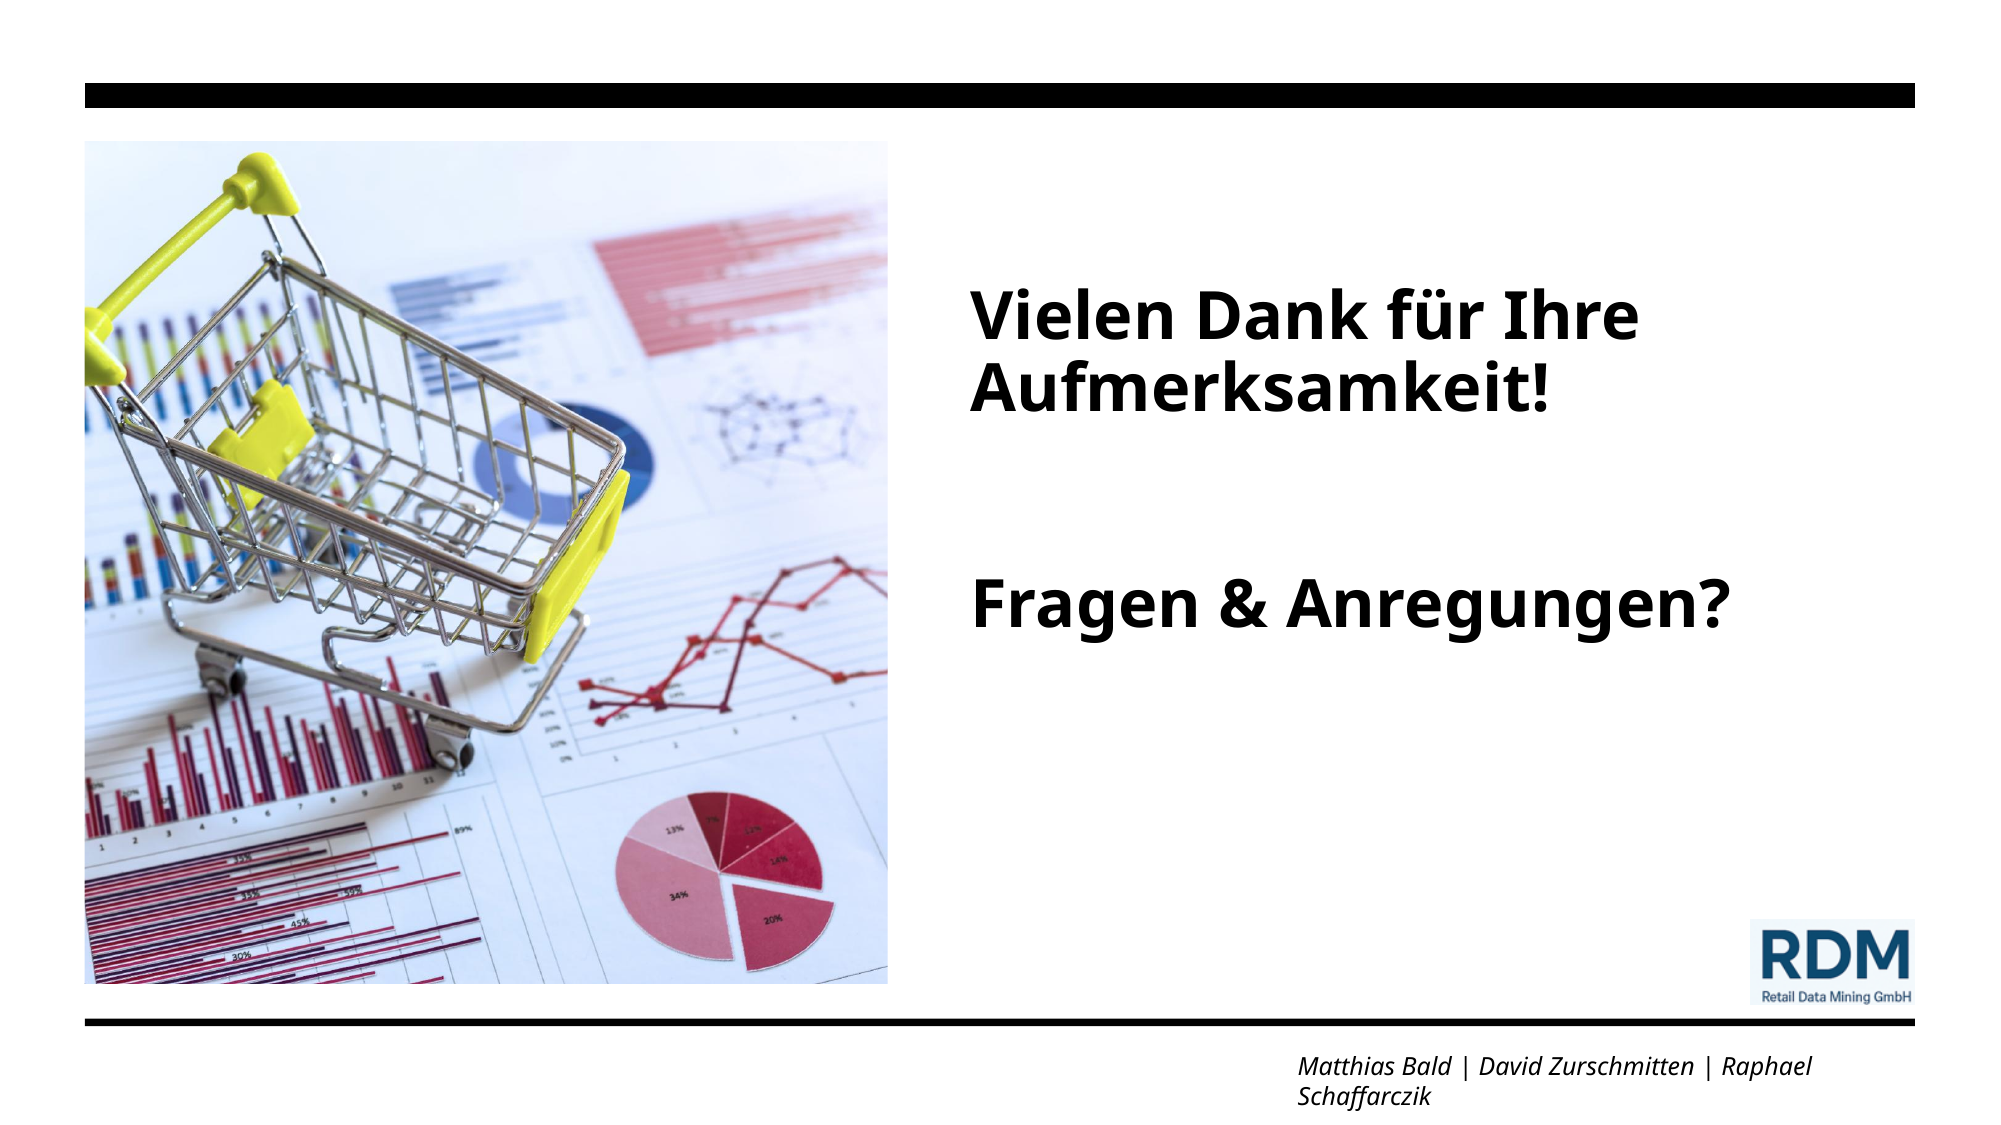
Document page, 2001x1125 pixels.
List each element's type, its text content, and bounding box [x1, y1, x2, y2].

picture [83, 141, 889, 984]
text_box Vielen Dank für Ihre Aufmerksamkeit! Fragen & Anregungen? [955, 274, 1854, 848]
picture [1750, 919, 1915, 1005]
